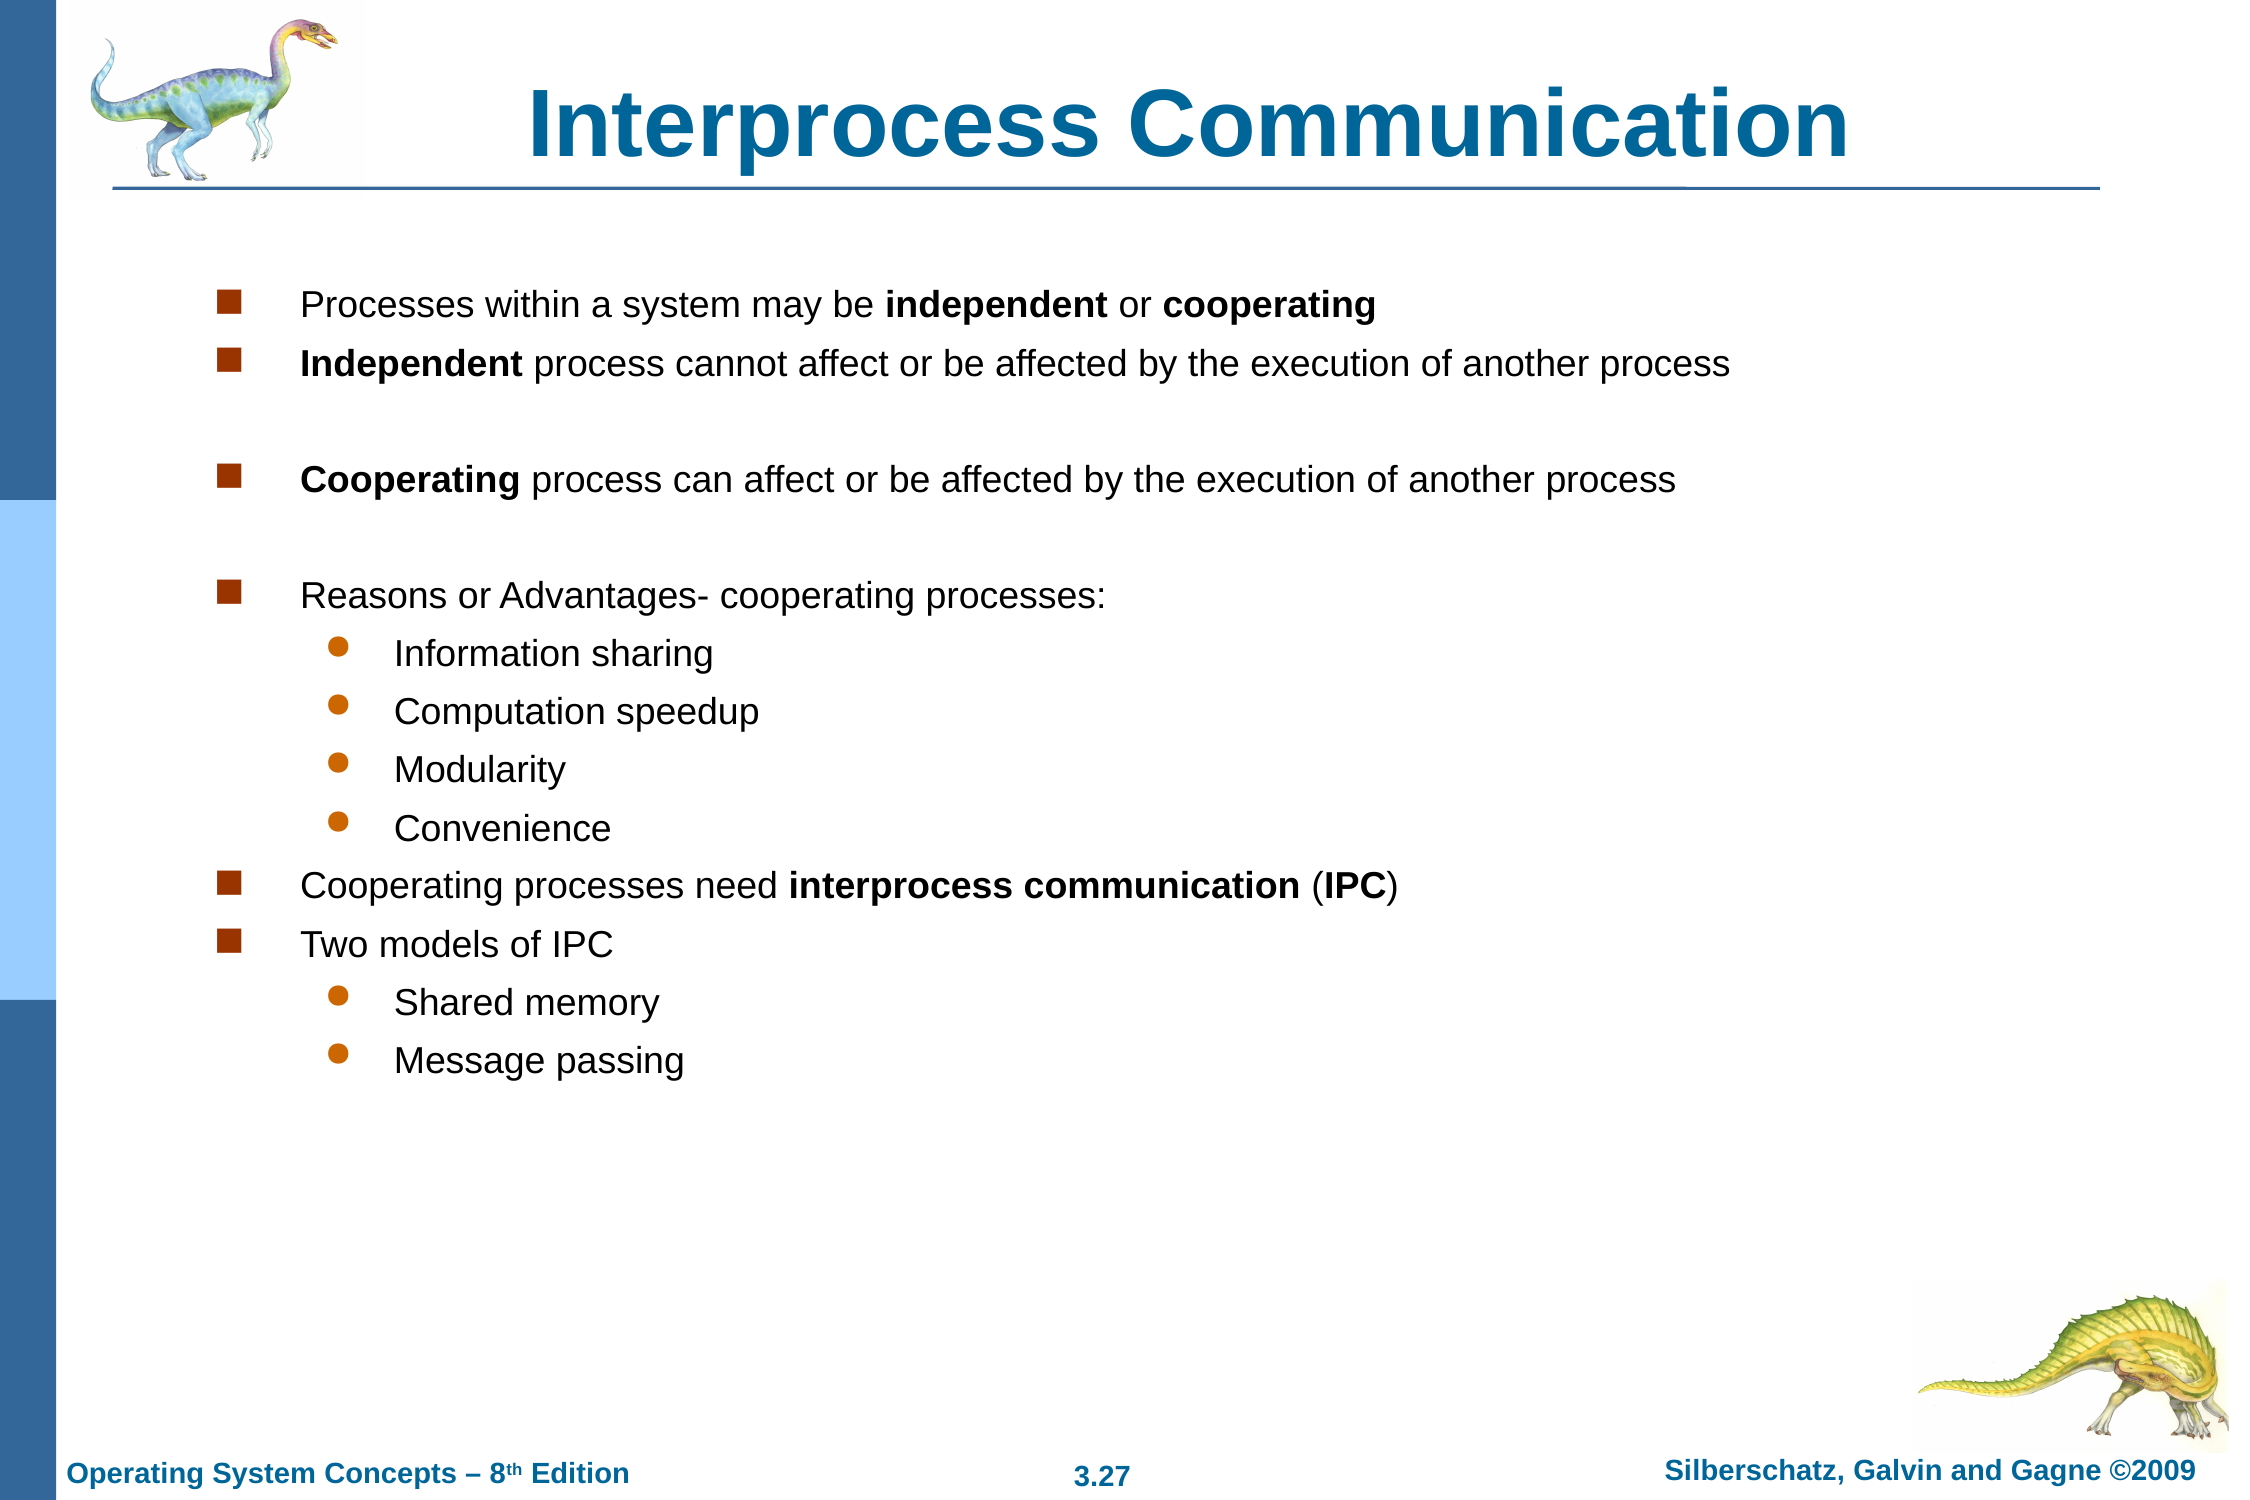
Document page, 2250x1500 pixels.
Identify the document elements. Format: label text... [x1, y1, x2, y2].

list Processes within a system may be independent or cooperating Independent process cannot affect or be affected by the execution of another process Cooperating process can affect or be affected by the execution of another process Reasons or Advantages- cooperating processes: Information sharing Computation speedup Modularity Convenience Cooperating processes need interprocess communication (IPC) Two models of IPC Shared memory Message passing [198, 269, 2048, 1261]
picture [70, 0, 365, 199]
title Interprocess Communication [241, 60, 2138, 187]
picture [1913, 1279, 2229, 1453]
